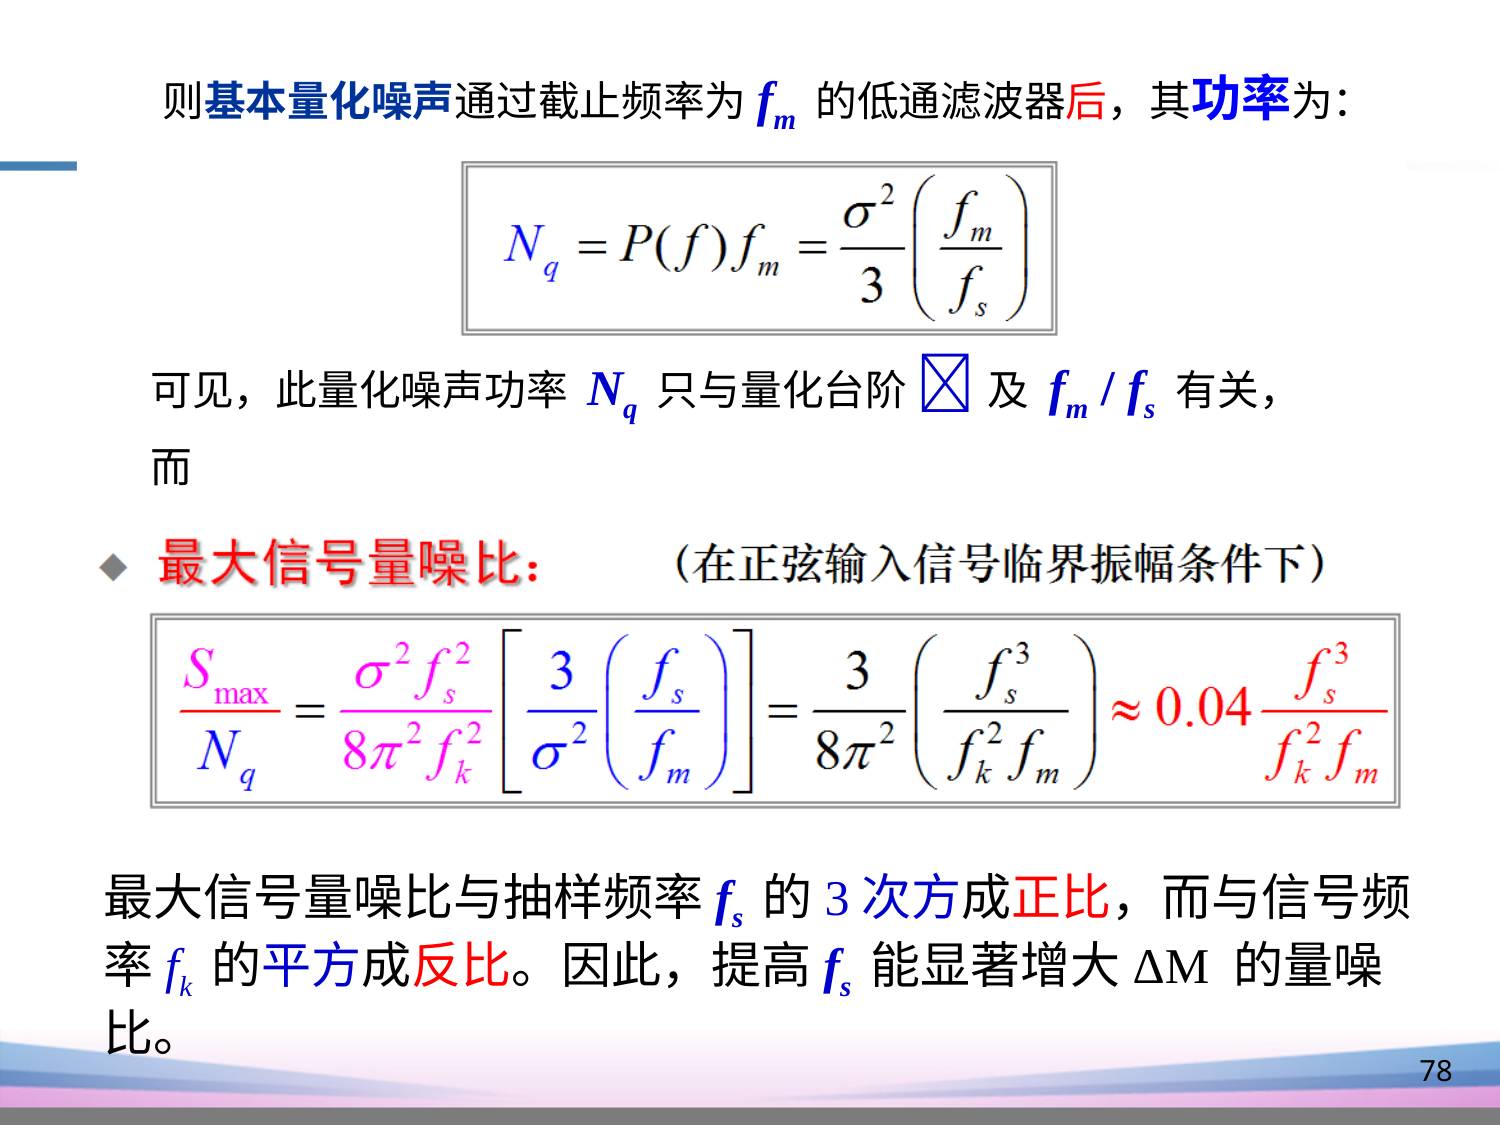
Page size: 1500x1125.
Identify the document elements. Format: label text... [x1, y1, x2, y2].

slide_number 78 [1154, 1023, 1468, 1100]
text_box 则基本量化噪声通过截止频率为fm 的低通滤波器后，其功率为： [147, 54, 1390, 143]
text_box 可见，此量化噪声功率 Nq 只与量化台阶  及 fm / fs 有关，而 与输入信号大小无关。 [135, 358, 1355, 509]
picture [0, 0, 1500, 1125]
text_box 最大信号量噪比与抽样频率fs 的3次方成正比，而与信号频率fk 的平方成反比。因此，提高fs 能显著增大ΔM 的量噪比。 [88, 857, 1447, 1070]
